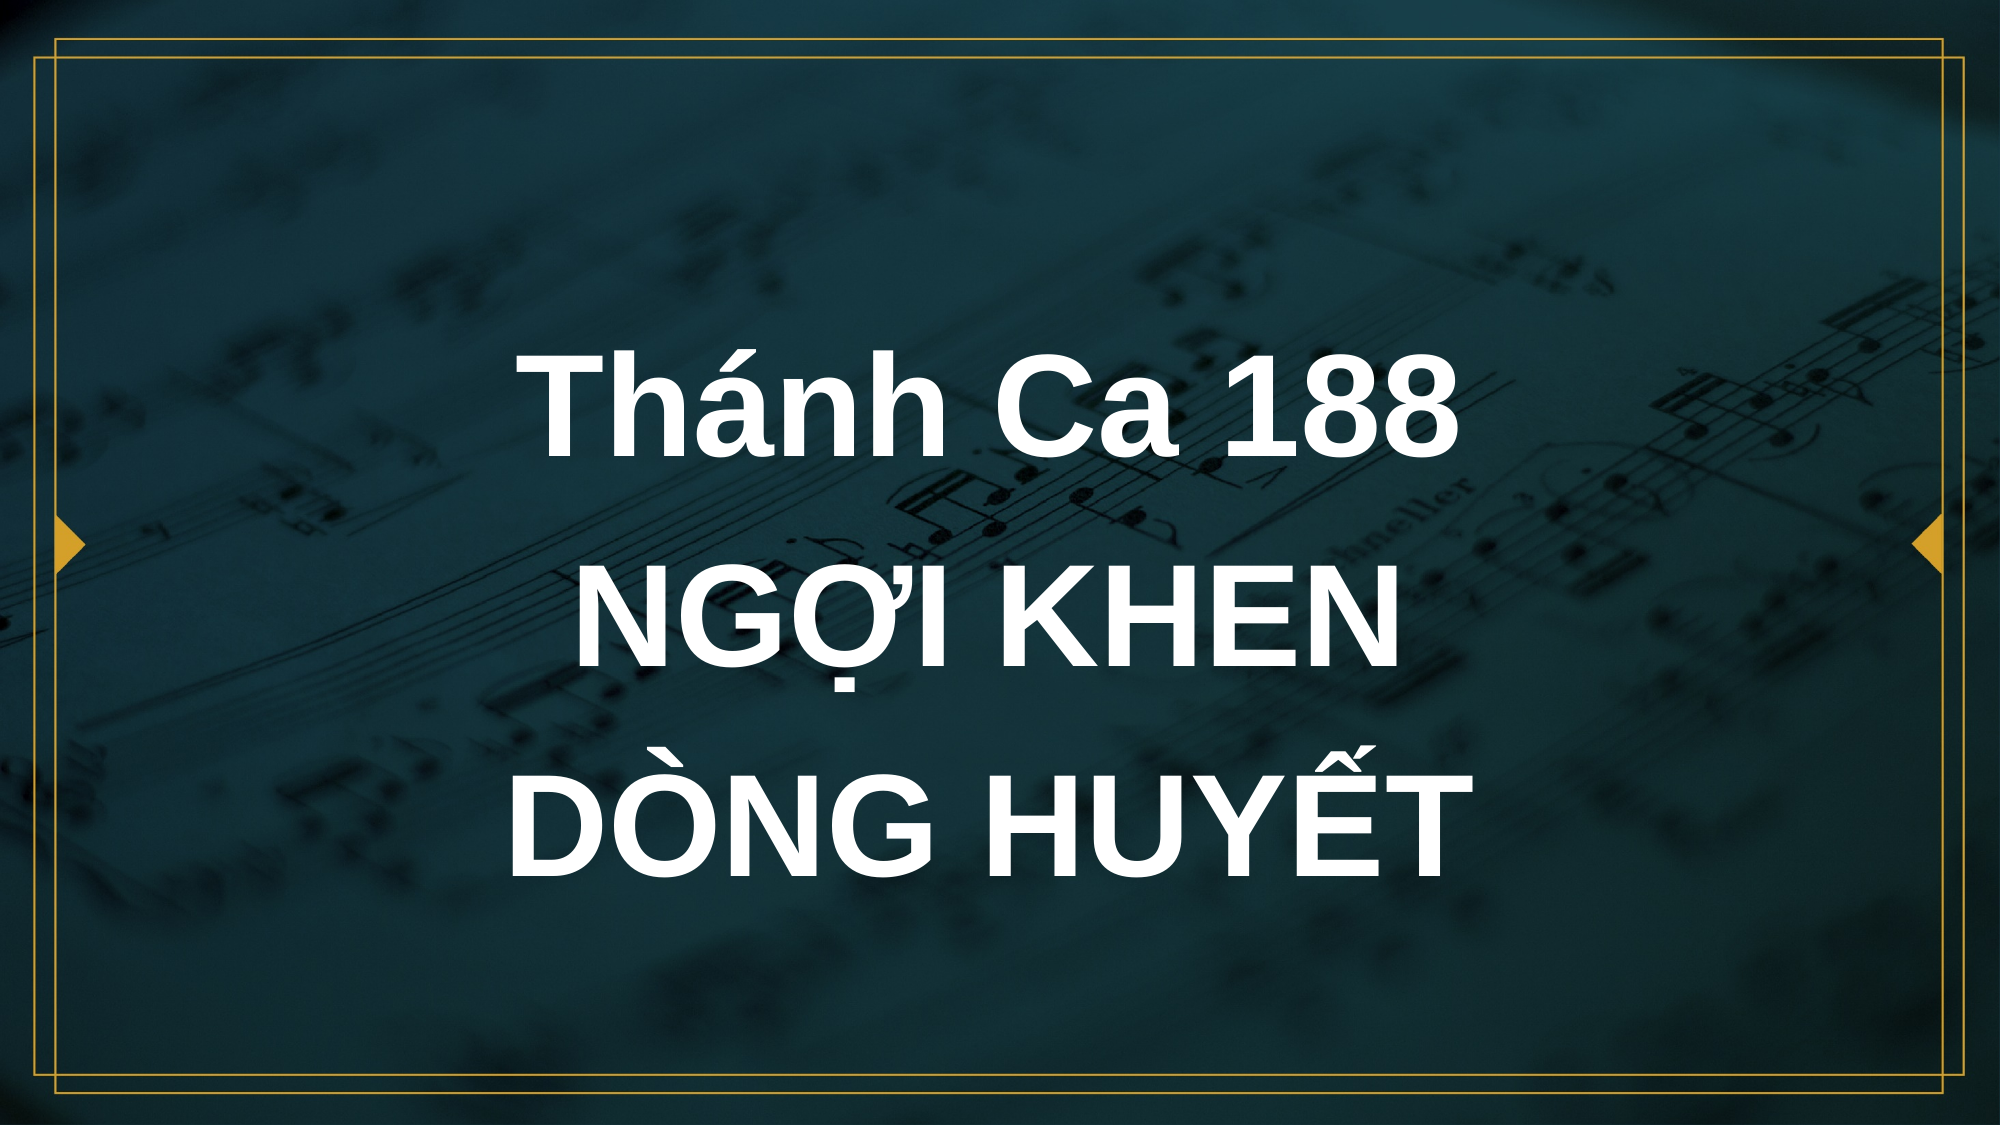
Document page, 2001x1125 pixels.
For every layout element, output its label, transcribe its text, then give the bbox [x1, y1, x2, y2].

title Thánh Ca 188 NGỢI KHEN DÒNG HUYẾT [103, 151, 1875, 1031]
picture [0, 0, 2000, 1125]
